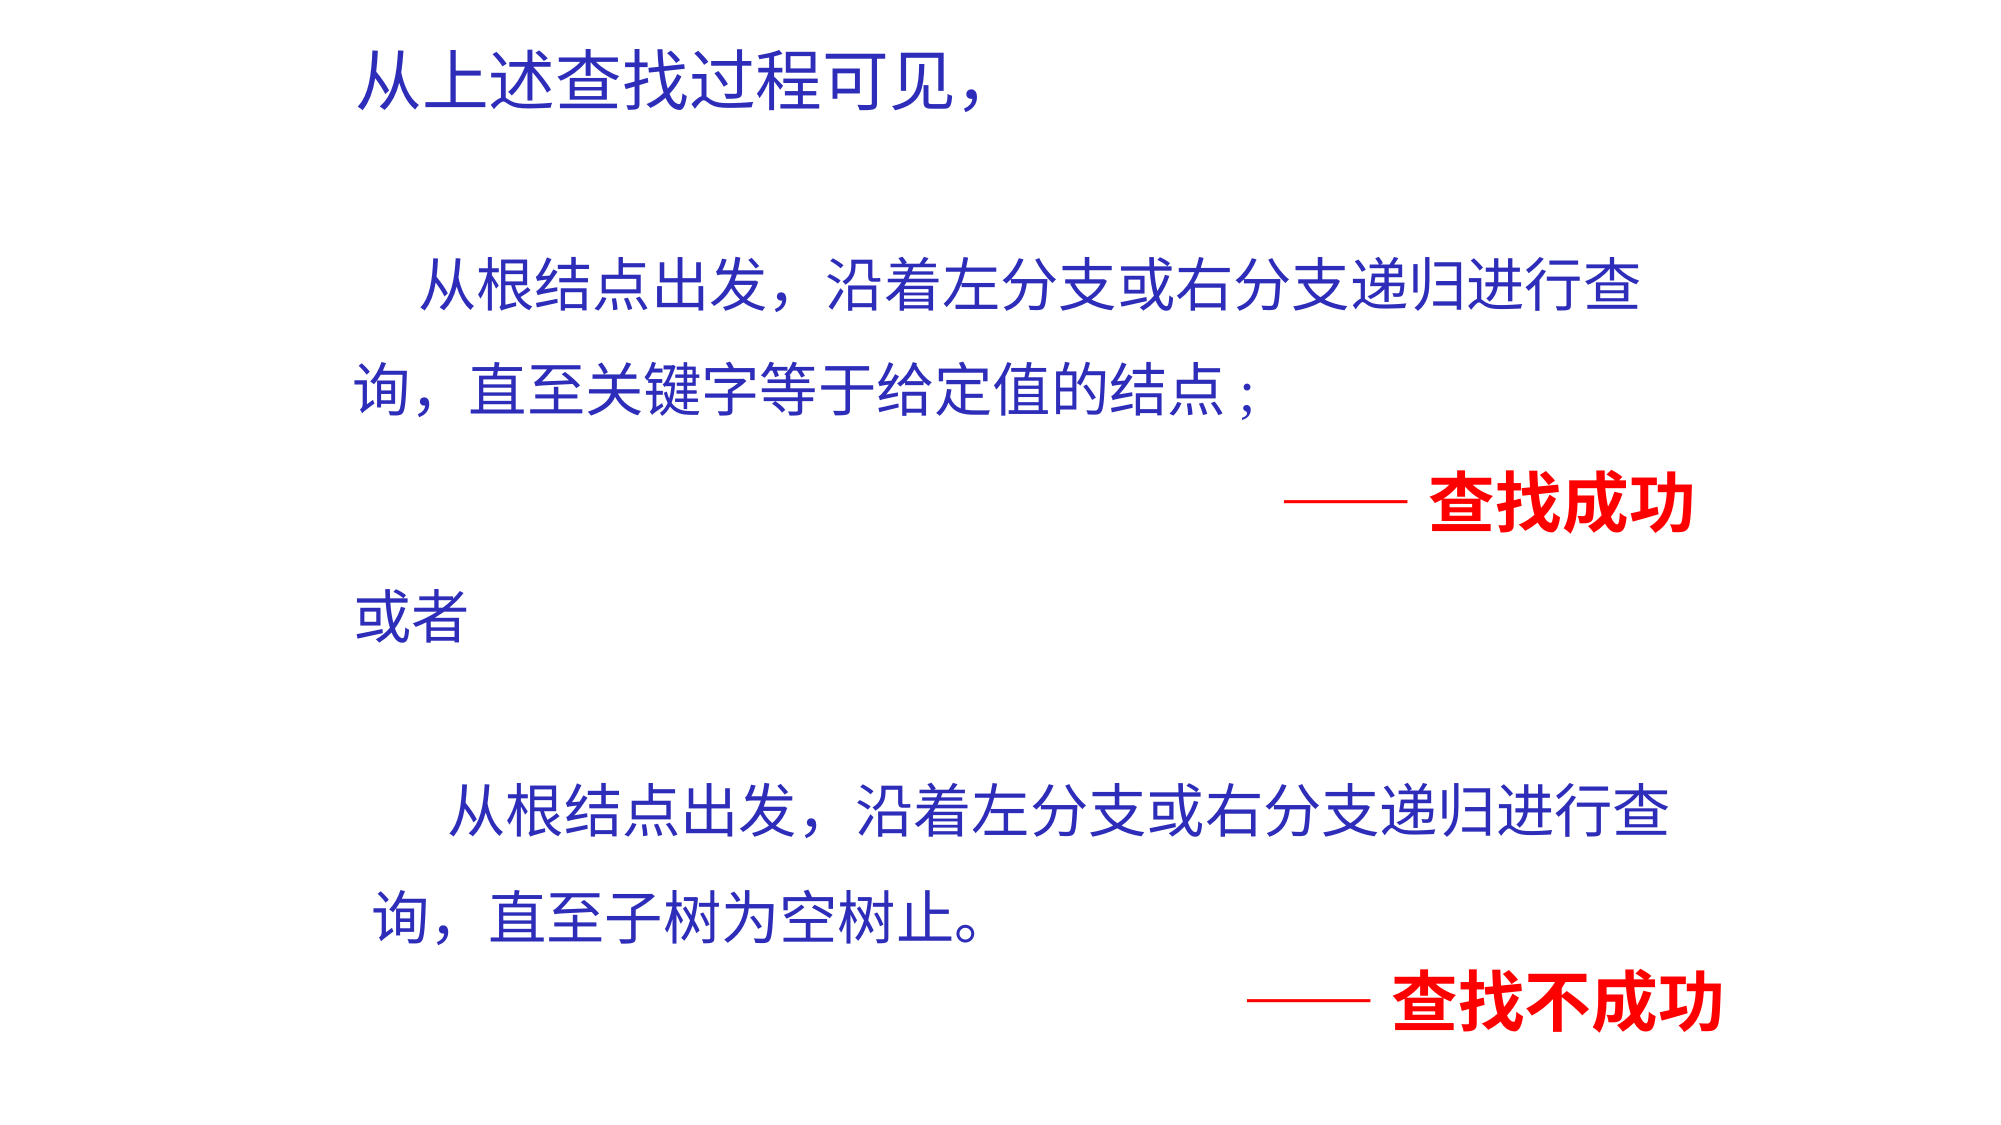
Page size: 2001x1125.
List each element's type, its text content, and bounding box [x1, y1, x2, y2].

text_box ——查找不成功 [1212, 935, 1800, 1047]
text_box 从根结点出发，沿着左分支或右分支递归进行查询，直至关键字等于给定值的结点; [337, 205, 1706, 431]
text_box 或者 [338, 572, 485, 658]
text_box 从上述查找过程可见， [340, 31, 1038, 127]
text_box 从根结点出发，沿着左分支或右分支递归进行查询，直至子树为空树止。 [357, 718, 1725, 959]
text_box ——查找成功 [1249, 437, 1763, 549]
